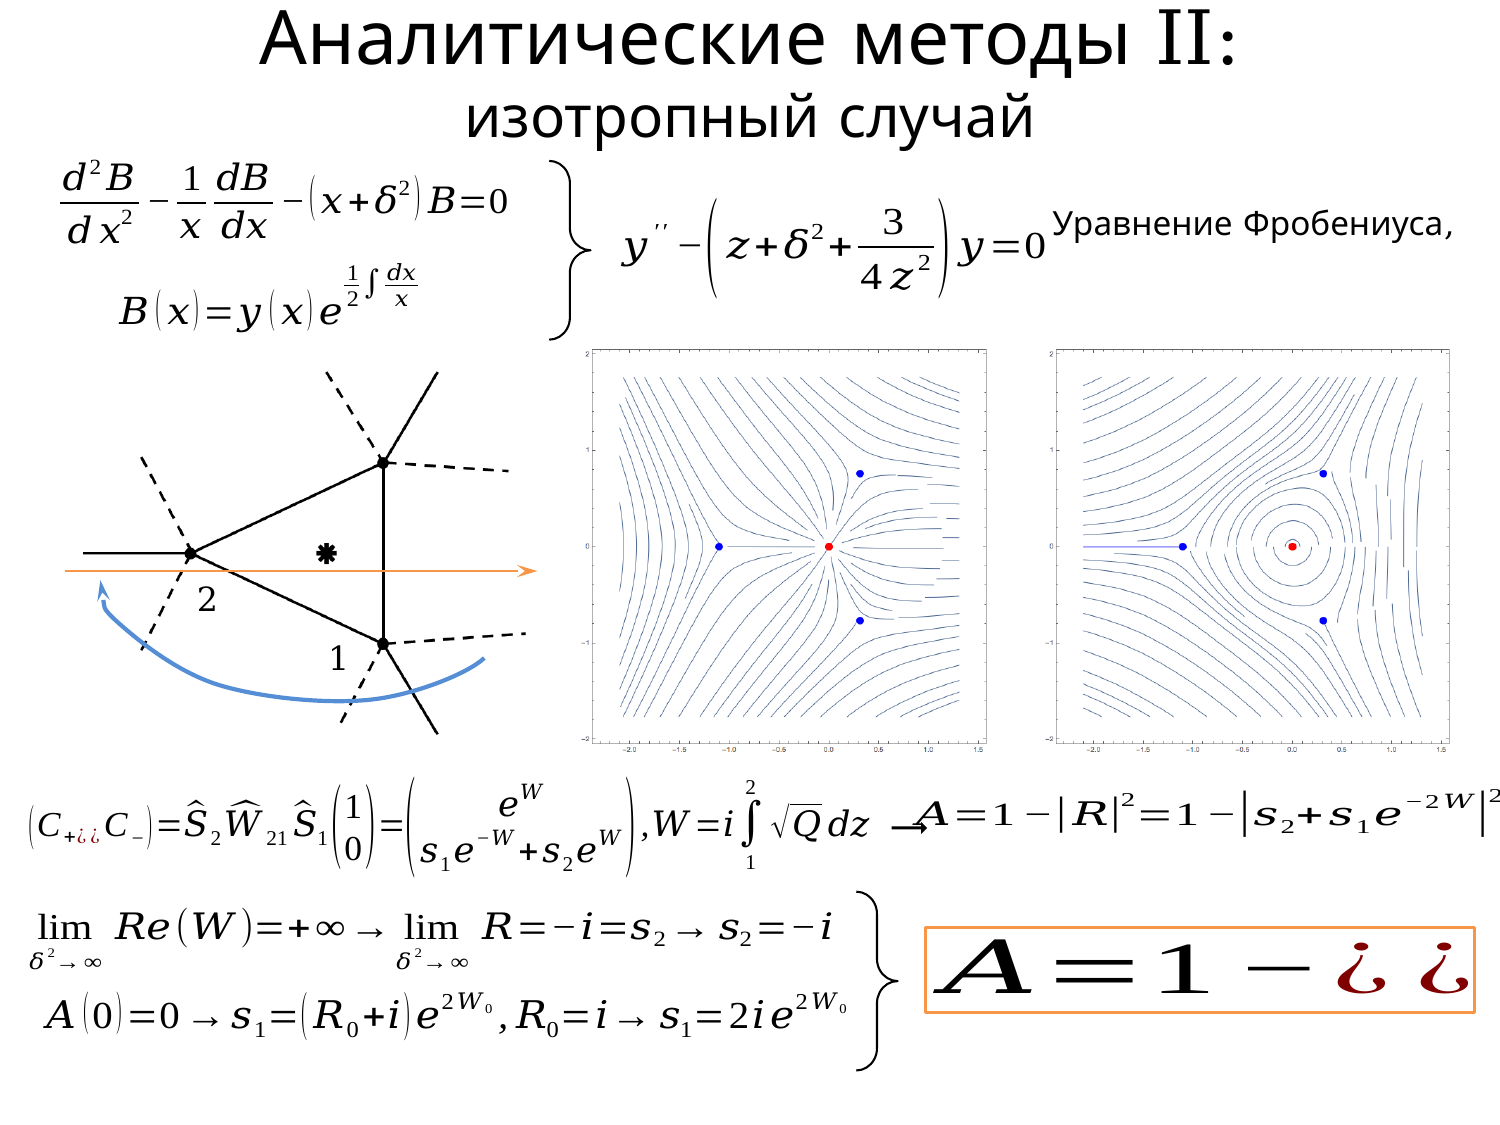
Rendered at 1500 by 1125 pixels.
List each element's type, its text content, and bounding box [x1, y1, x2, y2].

picture [1045, 349, 1450, 756]
text_box [856, 890, 899, 1072]
picture [83, 369, 526, 570]
picture [581, 349, 987, 756]
text_box [889, 820, 930, 836]
picture [83, 572, 526, 735]
text_box [549, 160, 592, 341]
title Аналитические методы II: изотропный случай [0, 0, 1500, 138]
